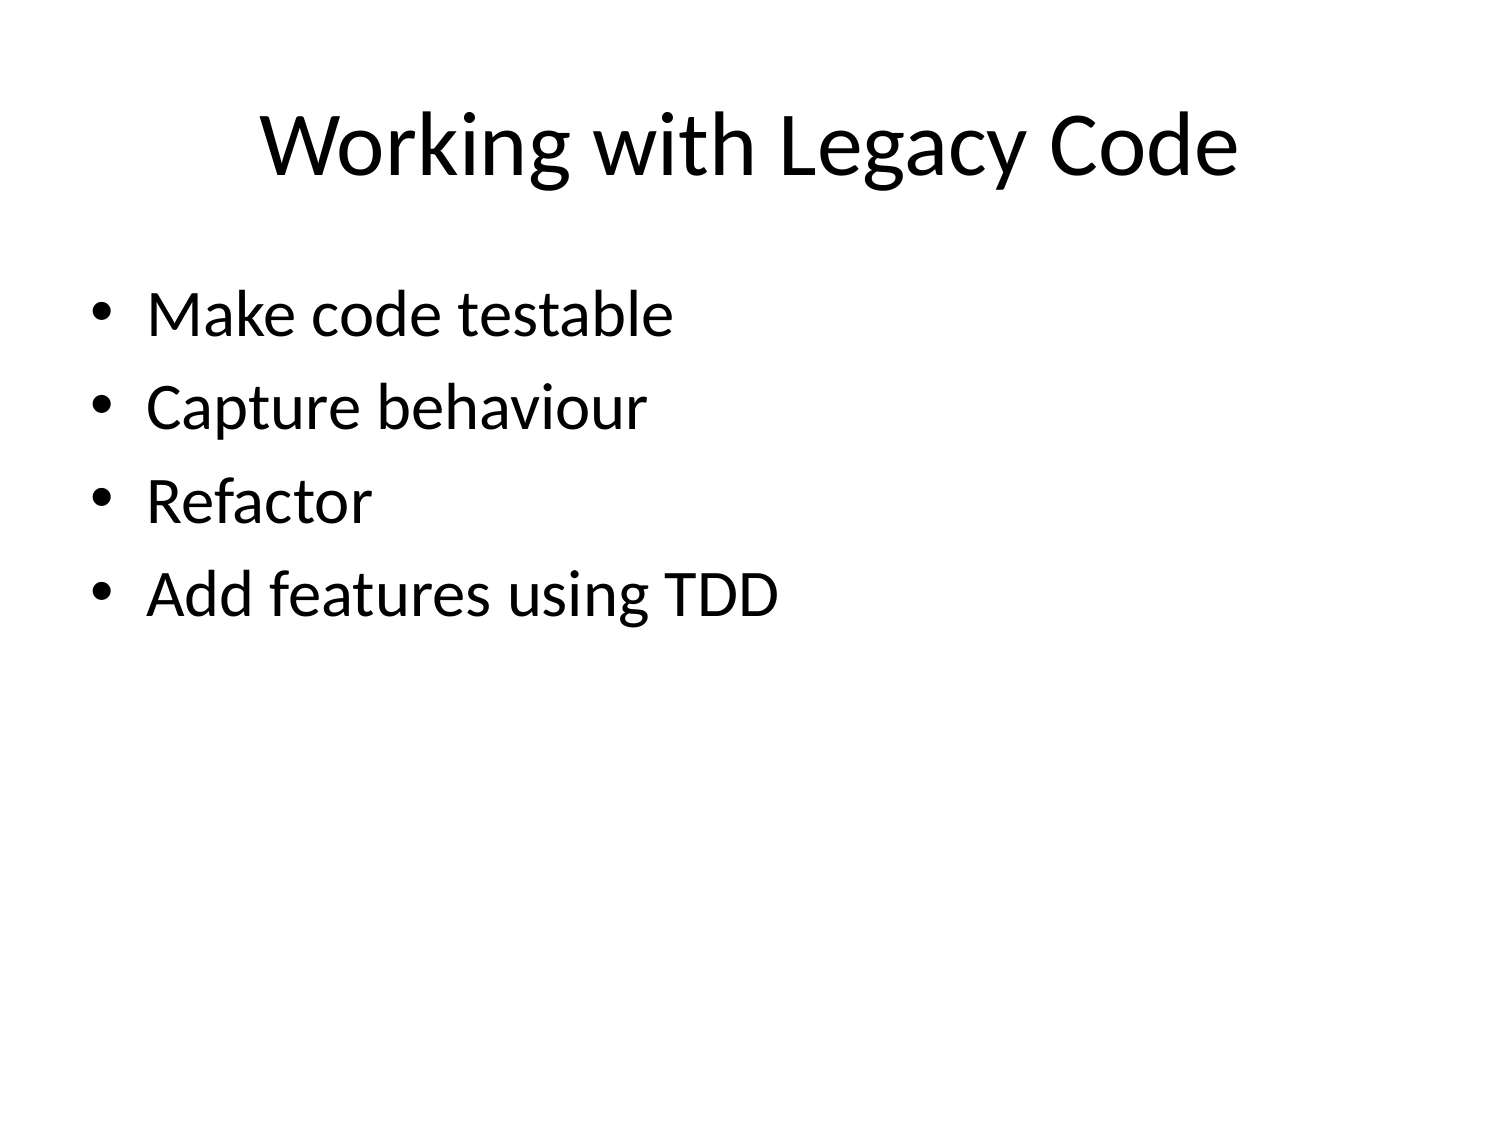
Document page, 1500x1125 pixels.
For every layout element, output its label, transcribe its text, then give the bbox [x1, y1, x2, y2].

list Make code testable Capture behaviour Refactor Add features using TDD [75, 262, 1425, 1005]
title Working with Legacy Code [75, 45, 1425, 233]
